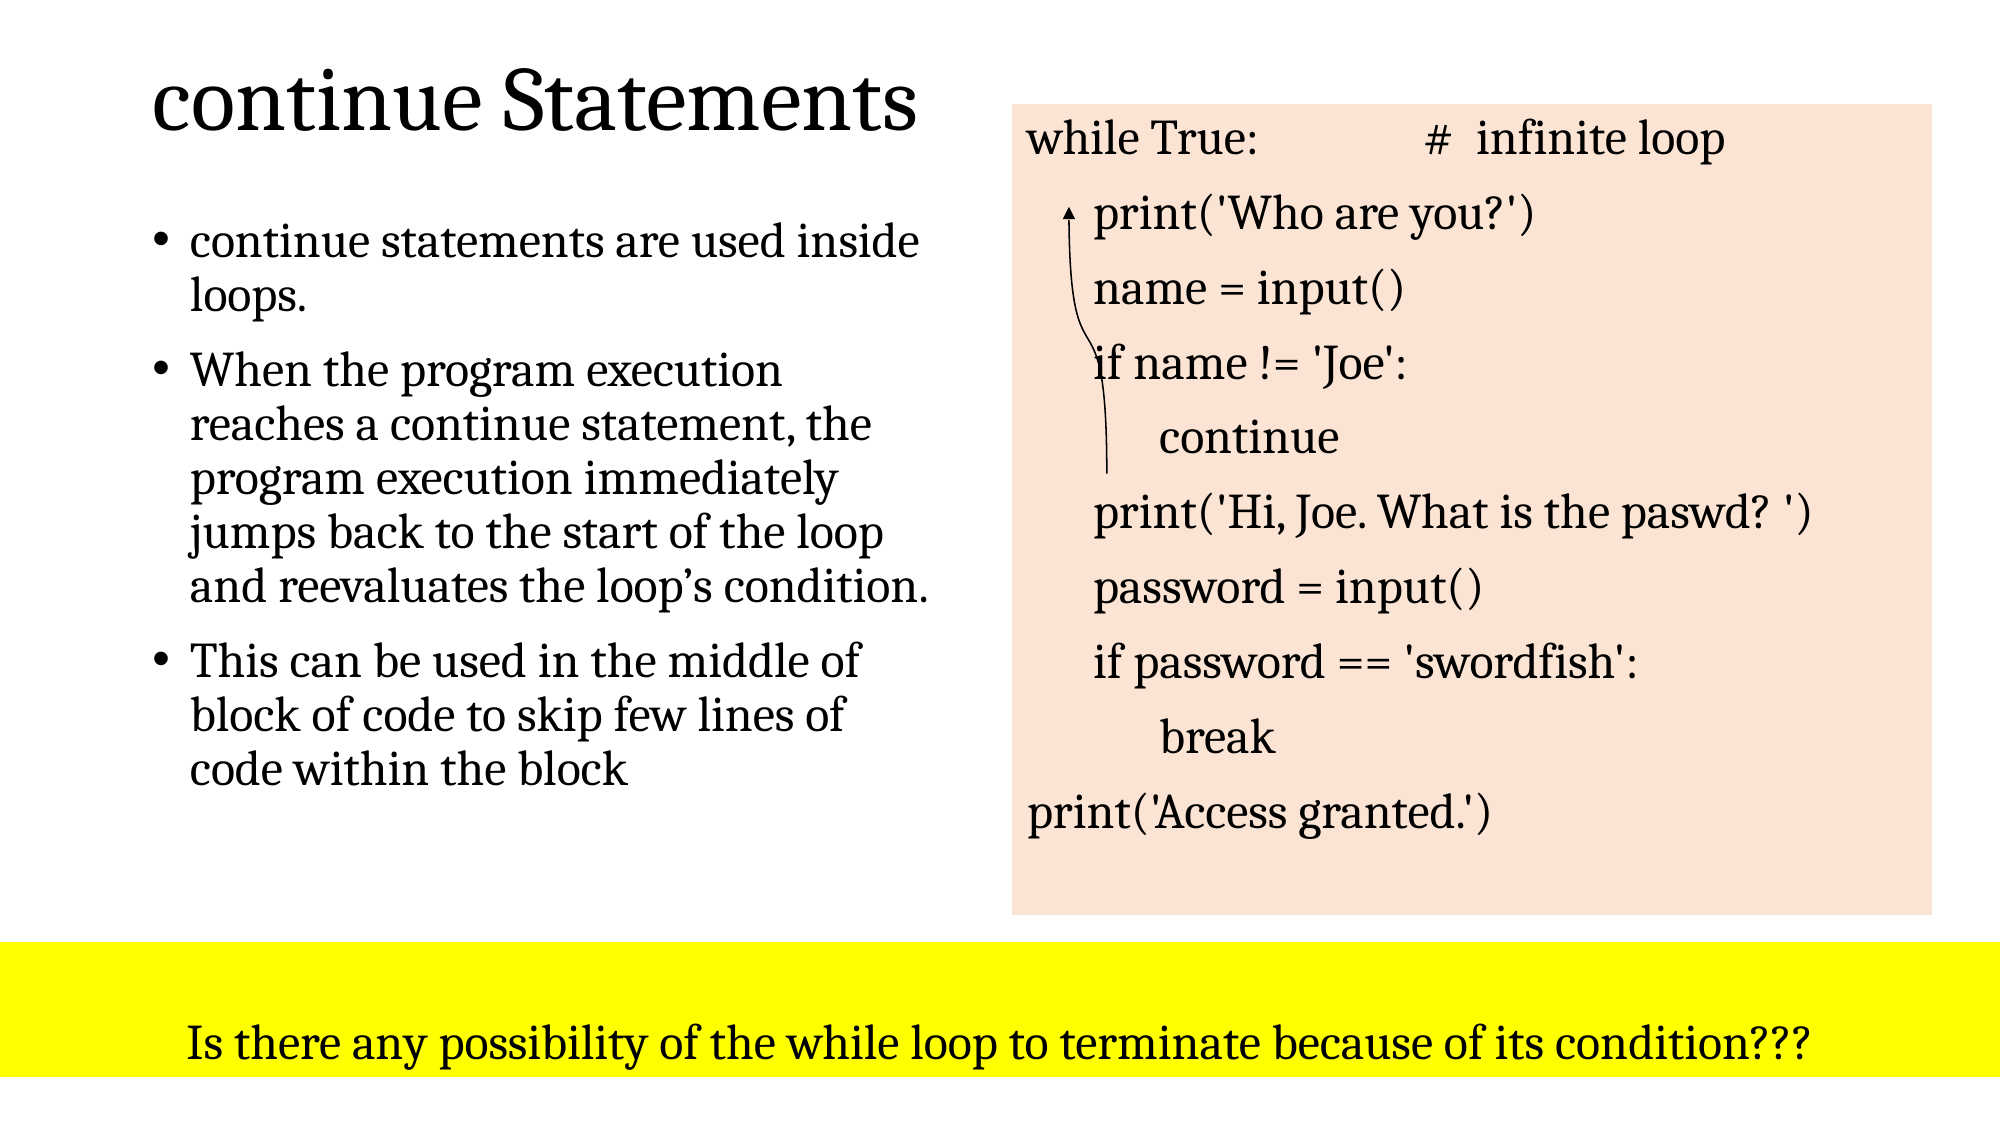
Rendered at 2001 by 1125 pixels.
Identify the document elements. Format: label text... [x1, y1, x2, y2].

text_box Is there any possibility of the while loop to terminate because of its condition??? [0, 942, 2000, 1077]
text_box while True: # infinite loop print('Who are you?') name = input() if name != 'Joe': continue print('Hi, Joe. What is the paswd? ') password = input() if password == 'swordfish': break print('Access granted.') [1012, 104, 1933, 916]
list continue statements are used inside loops. When the program execution reaches a continue statement, the program execution immediately jumps back to the start of the loop and reevaluates the loop’s condition. This can be used in the middle of block of code to skip few lines of code within the block [137, 206, 945, 942]
title continue Statements [137, 34, 1863, 168]
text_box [954, 320, 1222, 360]
